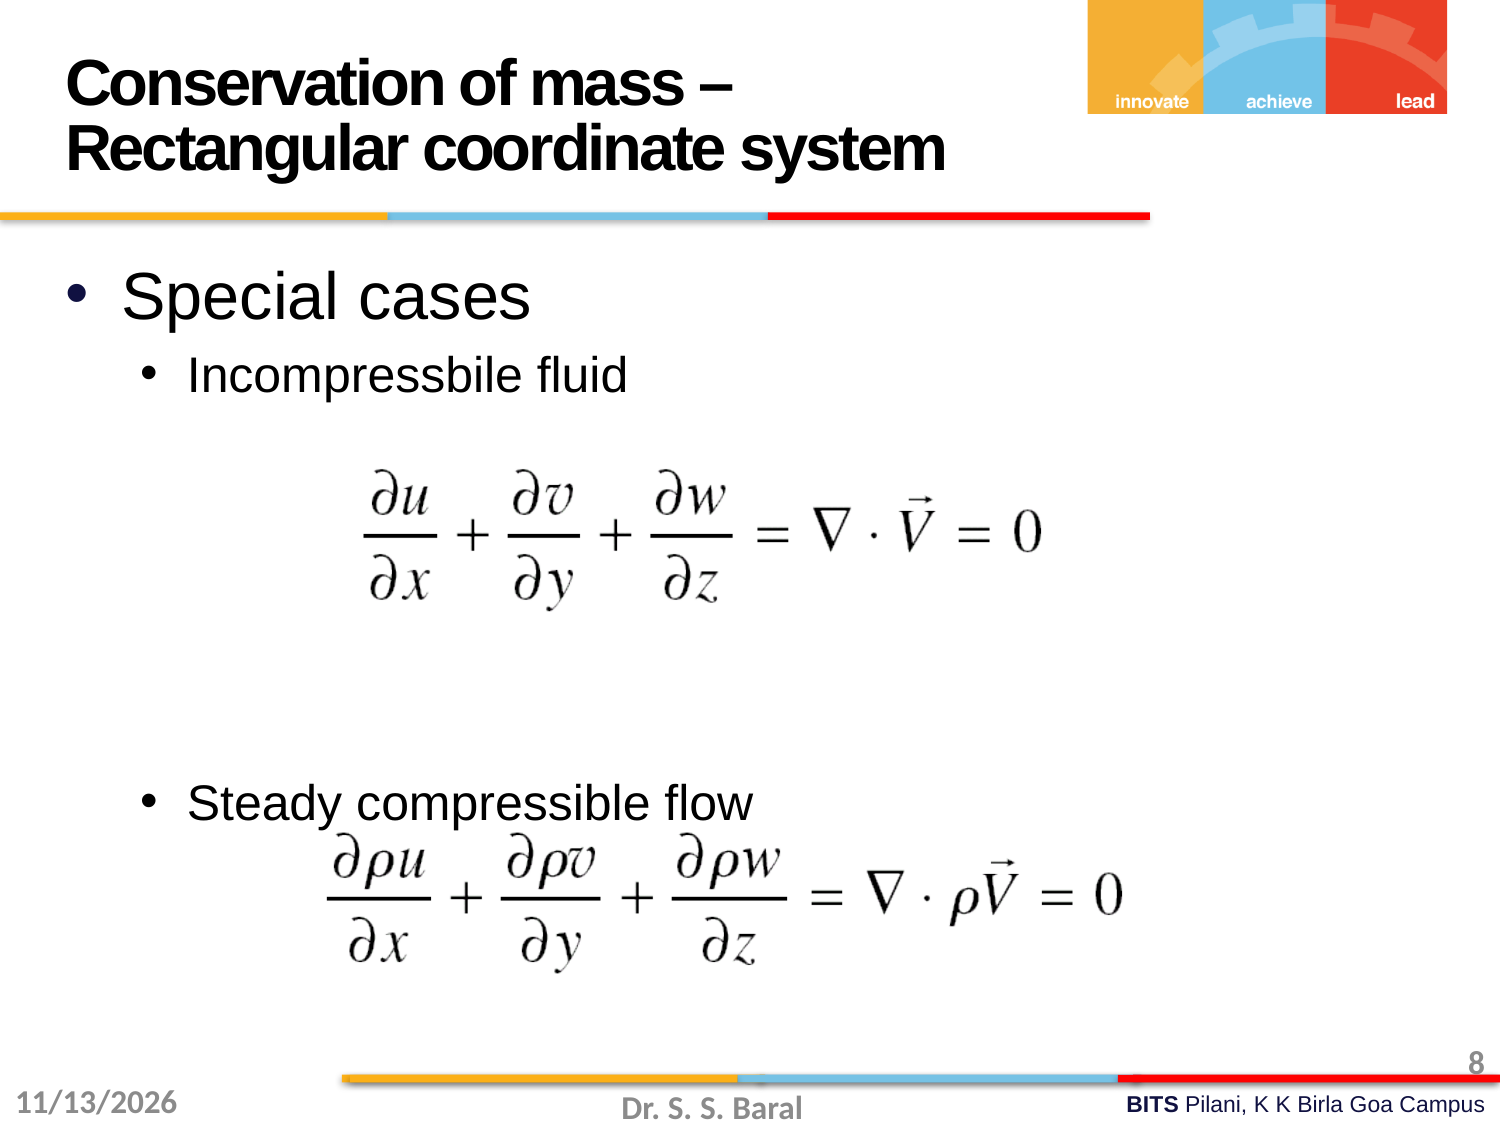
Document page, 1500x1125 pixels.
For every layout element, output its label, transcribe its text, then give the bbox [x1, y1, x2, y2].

picture [362, 462, 1051, 616]
footer Dr. S. S. Baral [512, 1087, 913, 1125]
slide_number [0, 1074, 225, 1125]
picture [1087, 0, 1448, 114]
list Conservation of mass – Rectangular coordinate system [50, 24, 1088, 213]
slide_number 8 [1387, 1037, 1500, 1085]
picture [324, 824, 1138, 981]
list Special cases Incompressbile fluid Steady compressible flow [50, 245, 1450, 1025]
